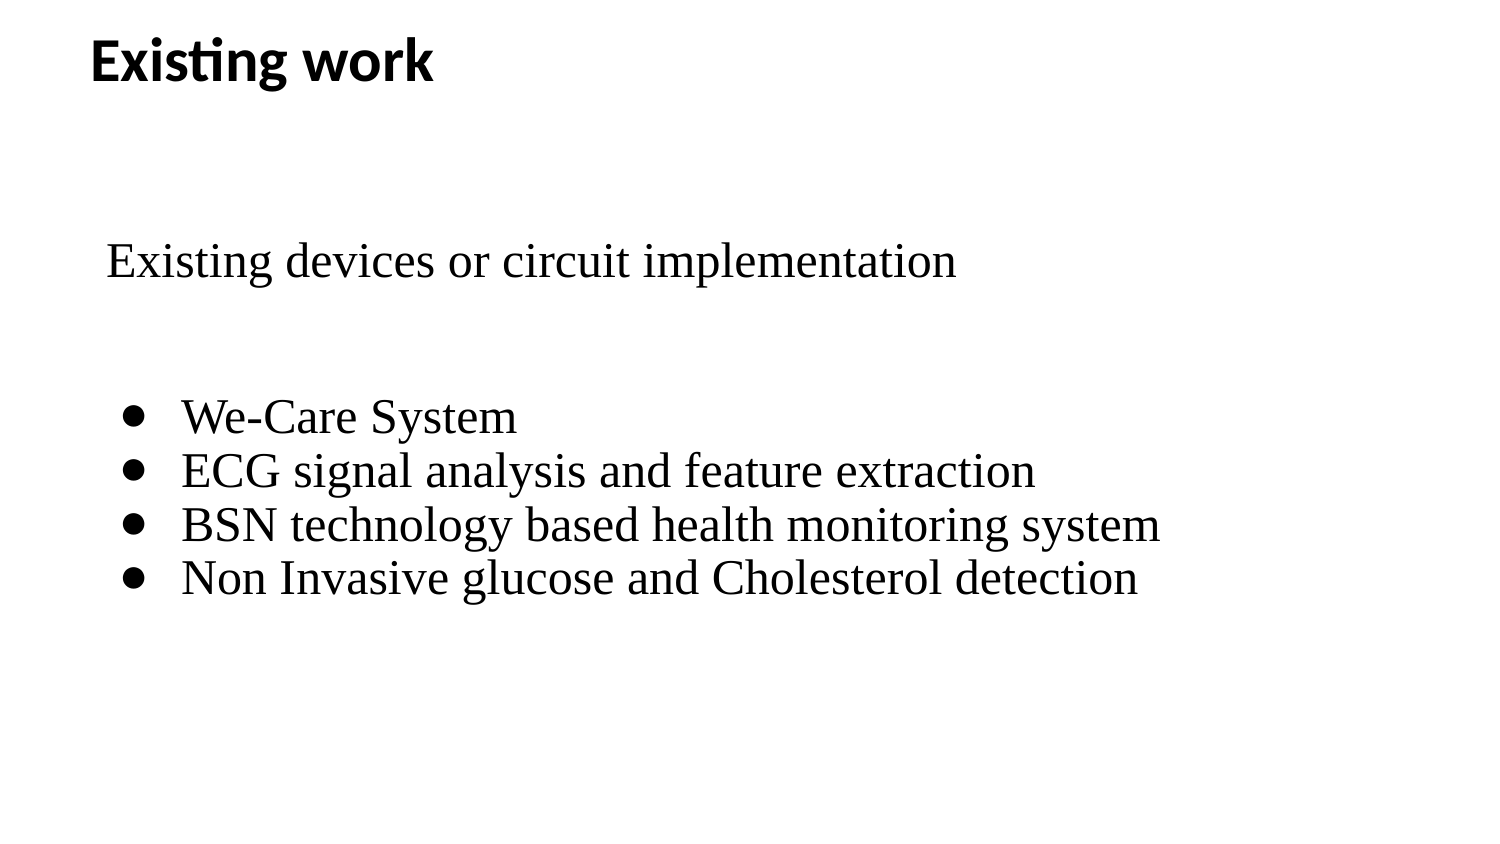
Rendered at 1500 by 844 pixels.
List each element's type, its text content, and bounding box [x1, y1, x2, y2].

text_box Existing work [0, 2, 1500, 121]
list Existing devices or circuit implementation We-Care System ECG signal analysis and feature extraction BSN technology based health monitoring system Non Invasive glucose and Cholesterol detection [91, 218, 1475, 694]
